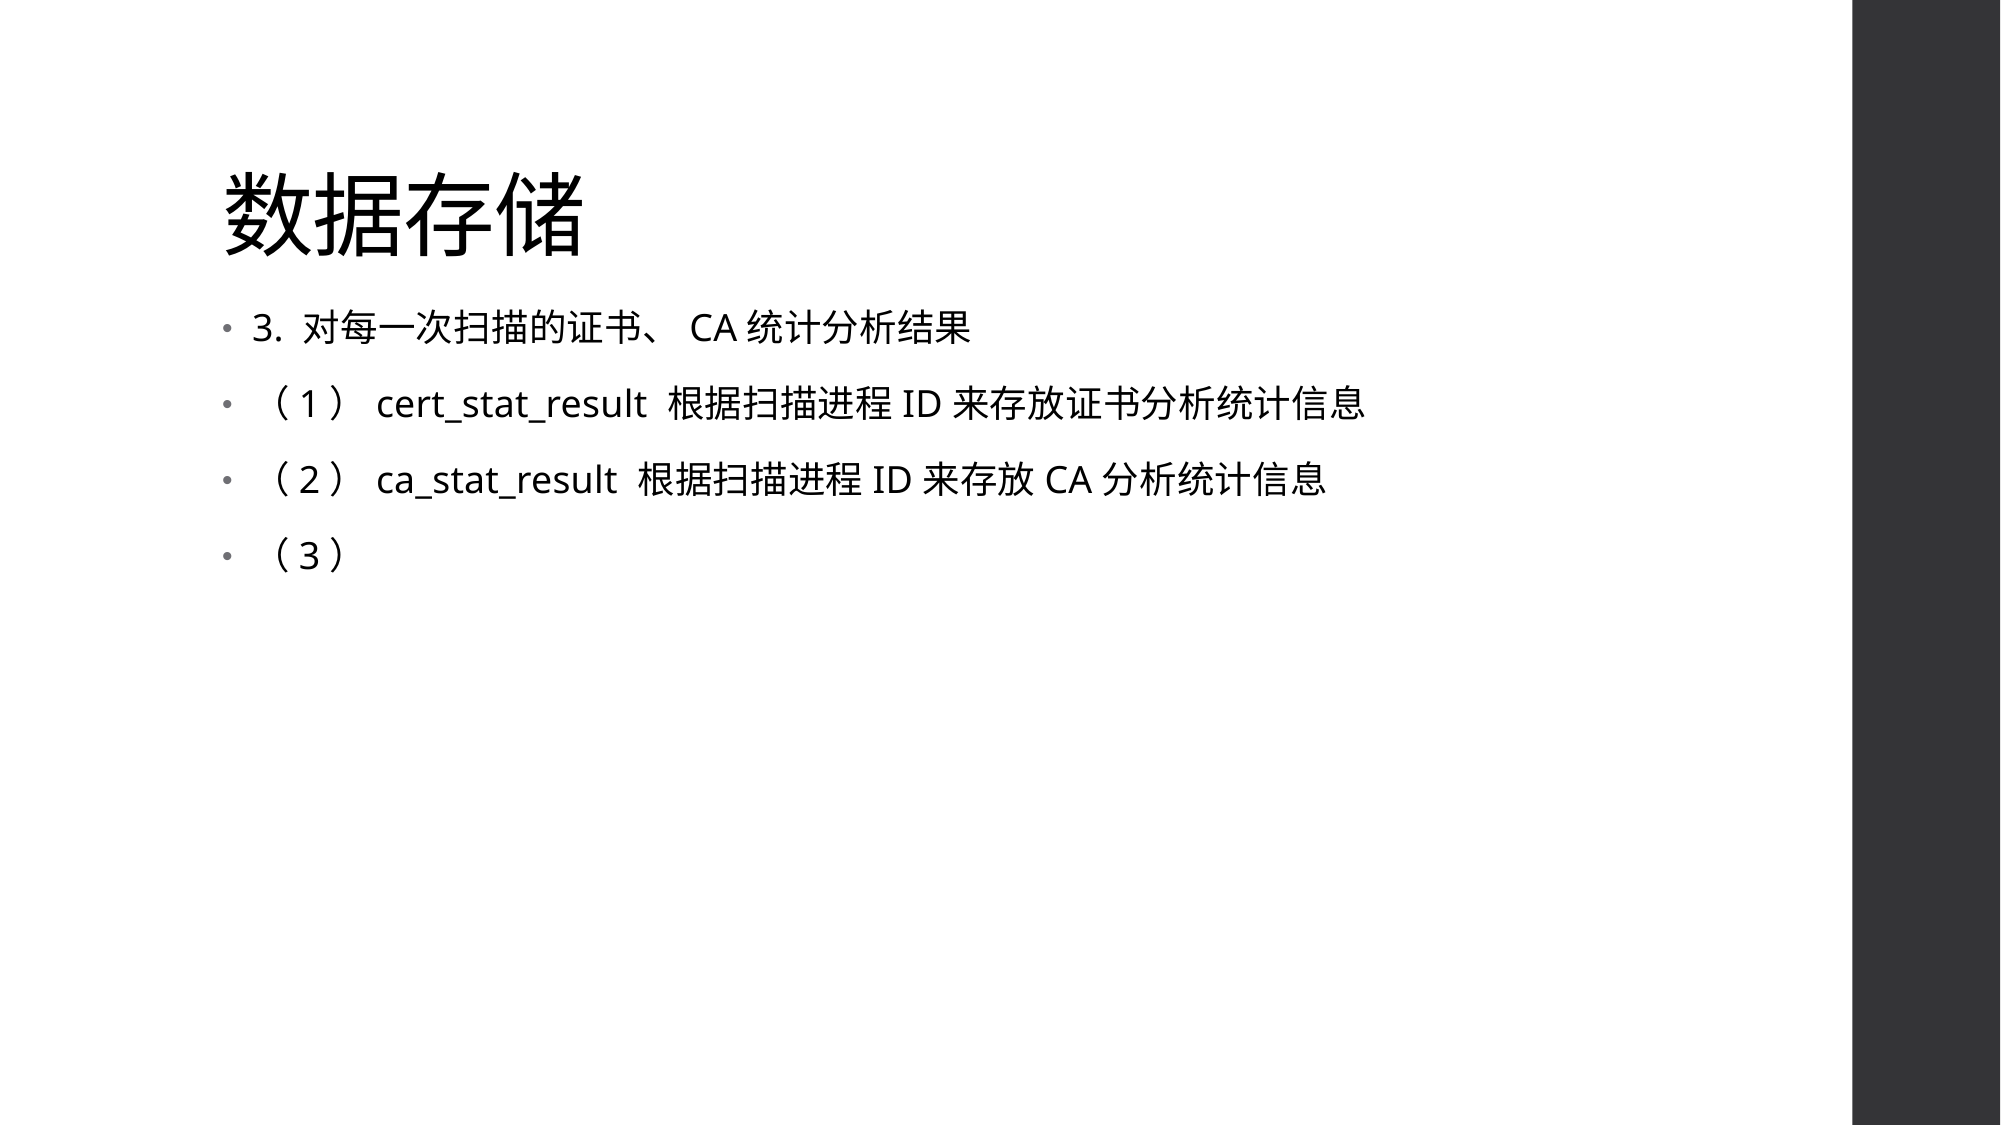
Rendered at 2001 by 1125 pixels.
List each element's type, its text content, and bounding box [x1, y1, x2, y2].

list 3. 对每一次扫描的证书、CA统计分析结果 （1）cert_stat_result 根据扫描进程ID来存放证书分析统计信息 （2）ca_stat_result 根据扫描进程ID来存放CA分析统计信息 （3） [206, 299, 1617, 1014]
title 数据存储 [206, 60, 1797, 278]
